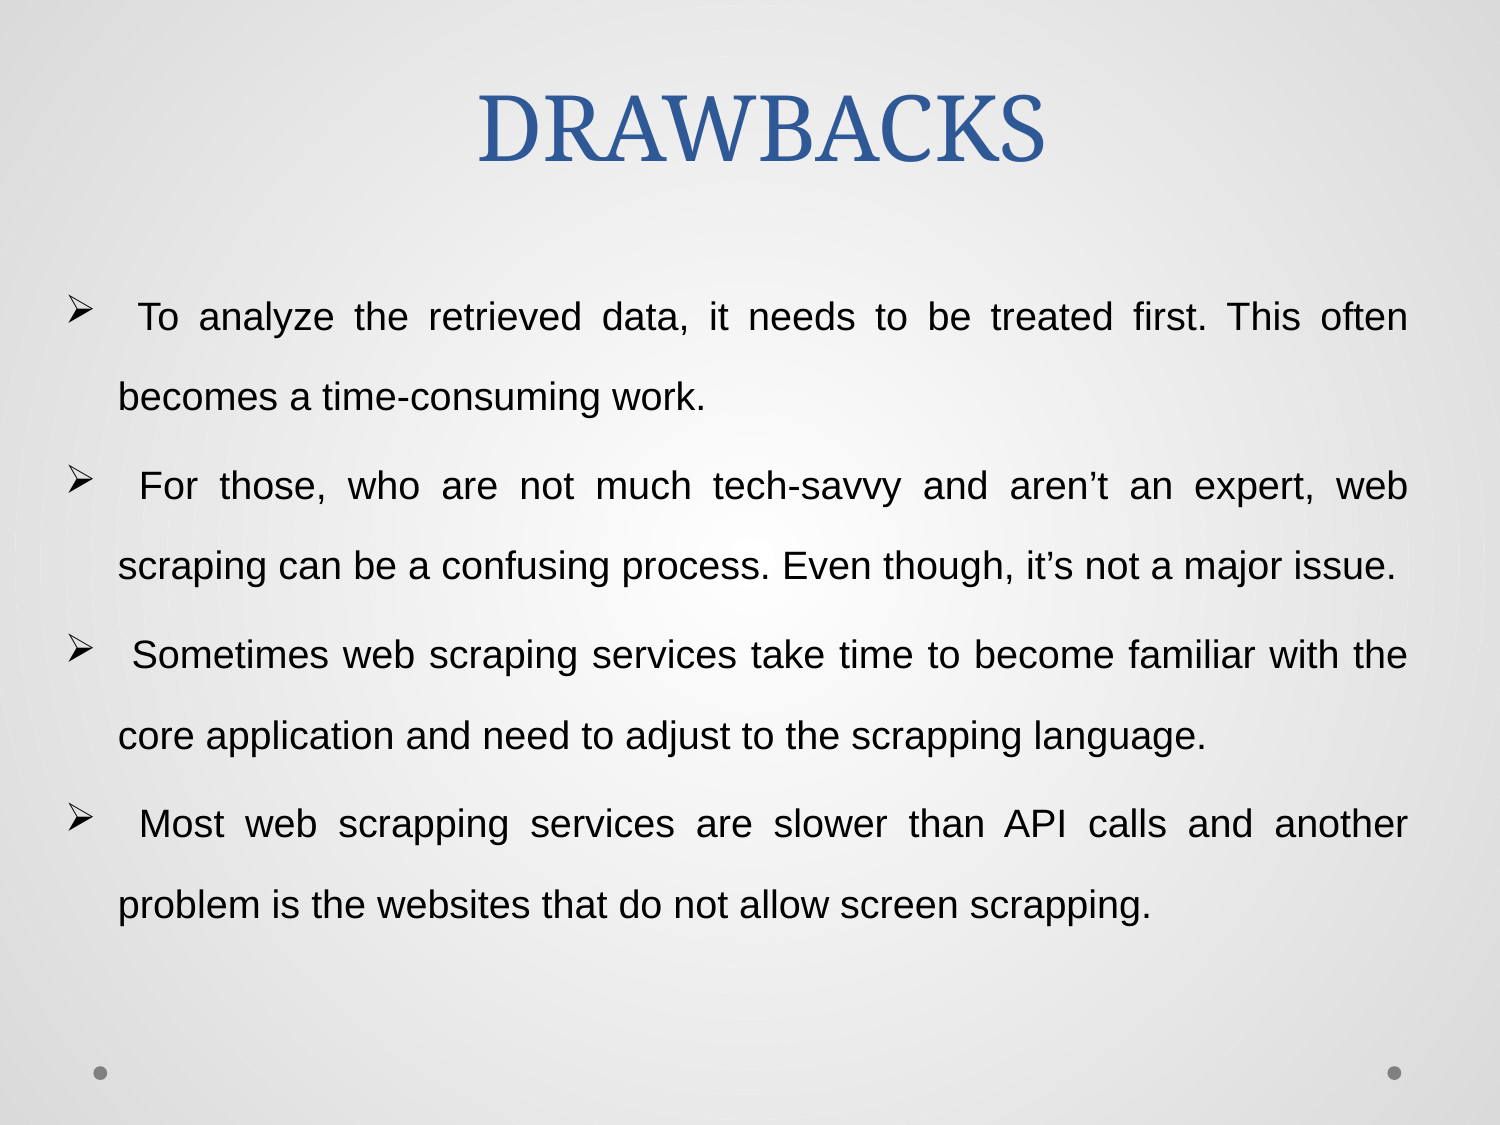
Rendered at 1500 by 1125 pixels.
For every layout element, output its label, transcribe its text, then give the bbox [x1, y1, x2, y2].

title DRAWBACKS [87, 50, 1438, 188]
list To analyze the retrieved data, it needs to be treated first. This often becomes a time-consuming work. For those, who are not much tech-savvy and aren’t an expert, web scraping can be a confusing process. Even though, it’s not a major issue. Sometimes web scraping services take time to become familiar with the core application and need to adjust to the scrapping language. Most web scrapping services are slower than API calls and another problem is the websites that do not allow screen scrapping. [50, 249, 1425, 1050]
